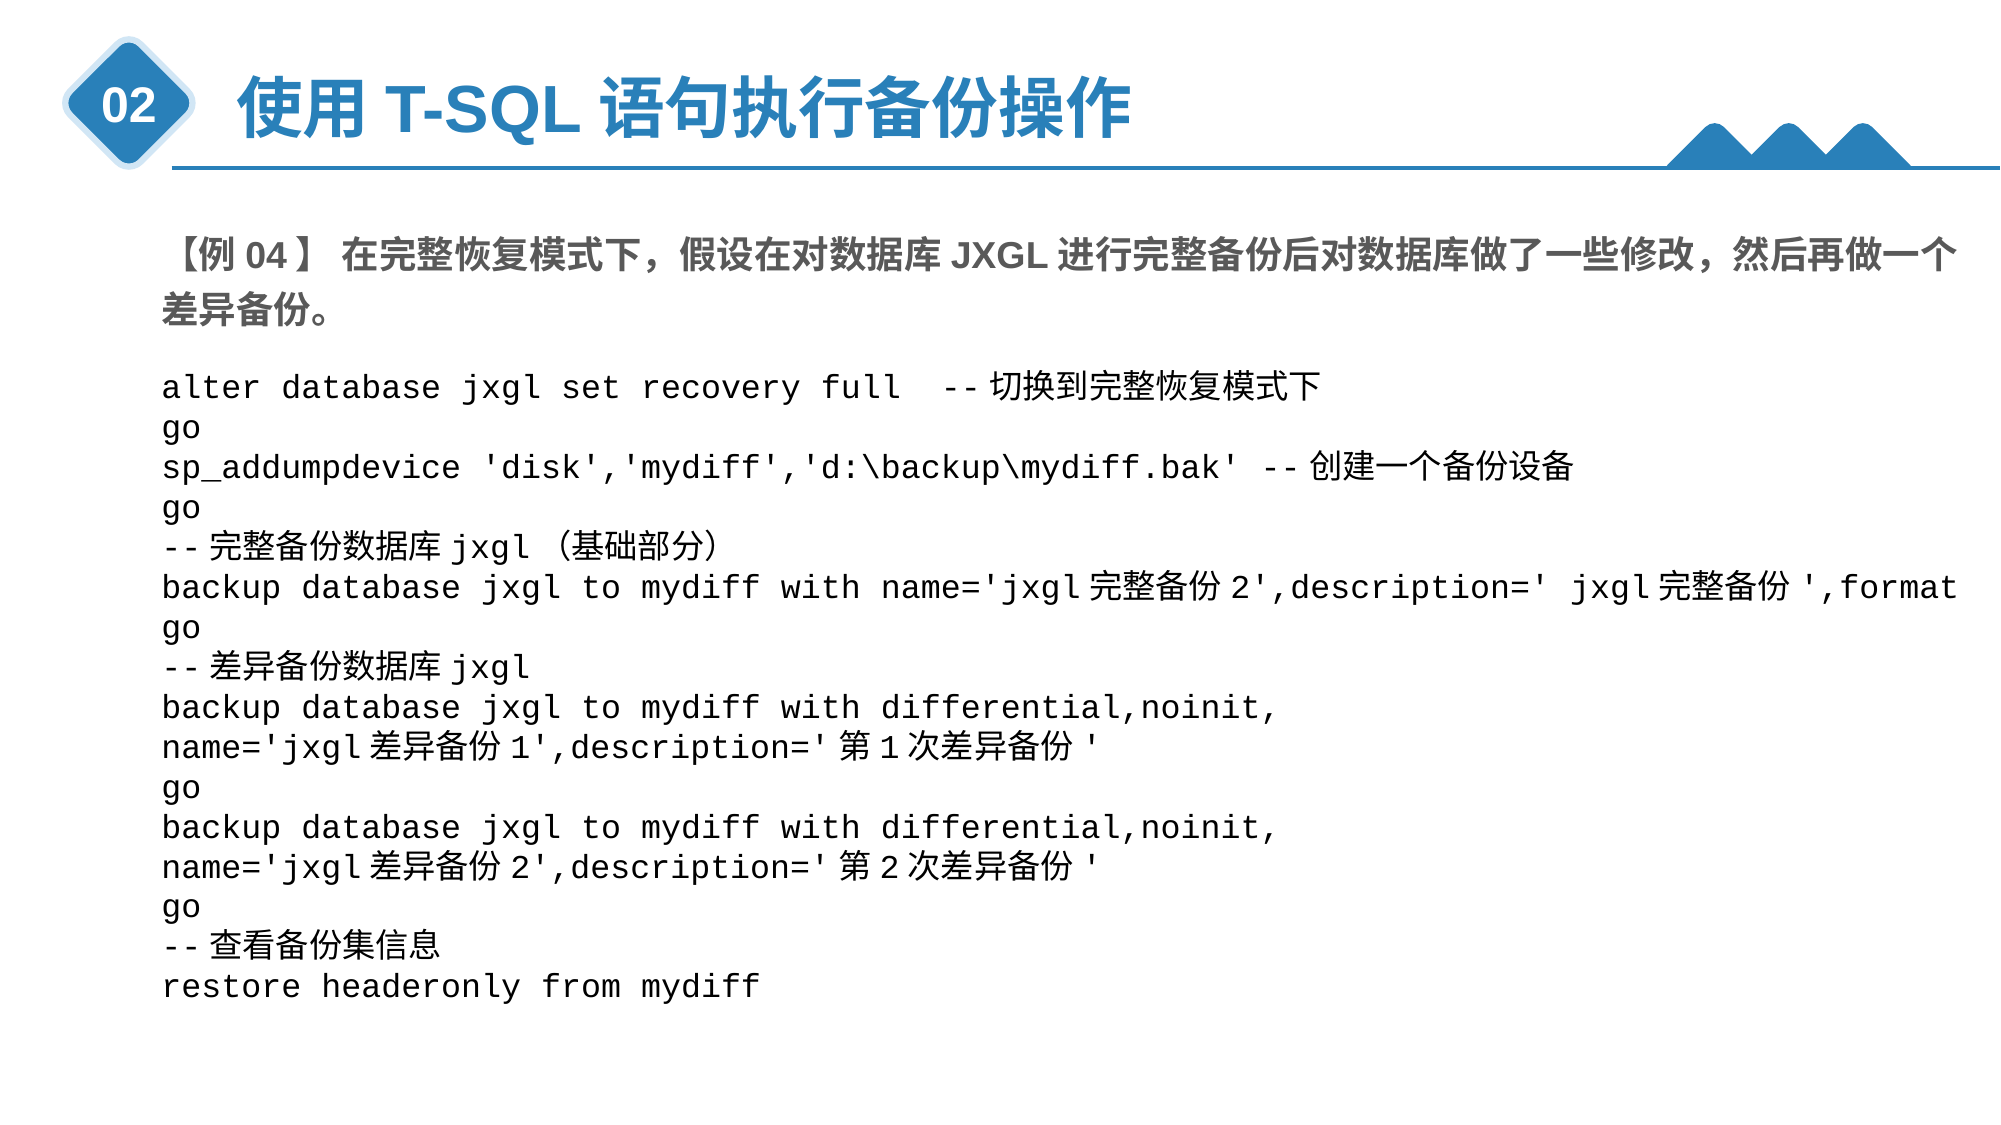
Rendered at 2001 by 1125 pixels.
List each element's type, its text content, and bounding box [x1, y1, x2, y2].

text_box 02 [86, 65, 172, 141]
text_box 使用T-SQL语句执行备份操作 [221, 58, 1147, 153]
text_box [94, 141, 163, 168]
text_box [94, 38, 163, 65]
text_box [64, 73, 86, 133]
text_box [146, 215, 2000, 1020]
text_box [1813, 122, 1913, 167]
text_box [1738, 122, 1826, 167]
text_box [1664, 122, 1752, 167]
text_box [172, 74, 194, 132]
